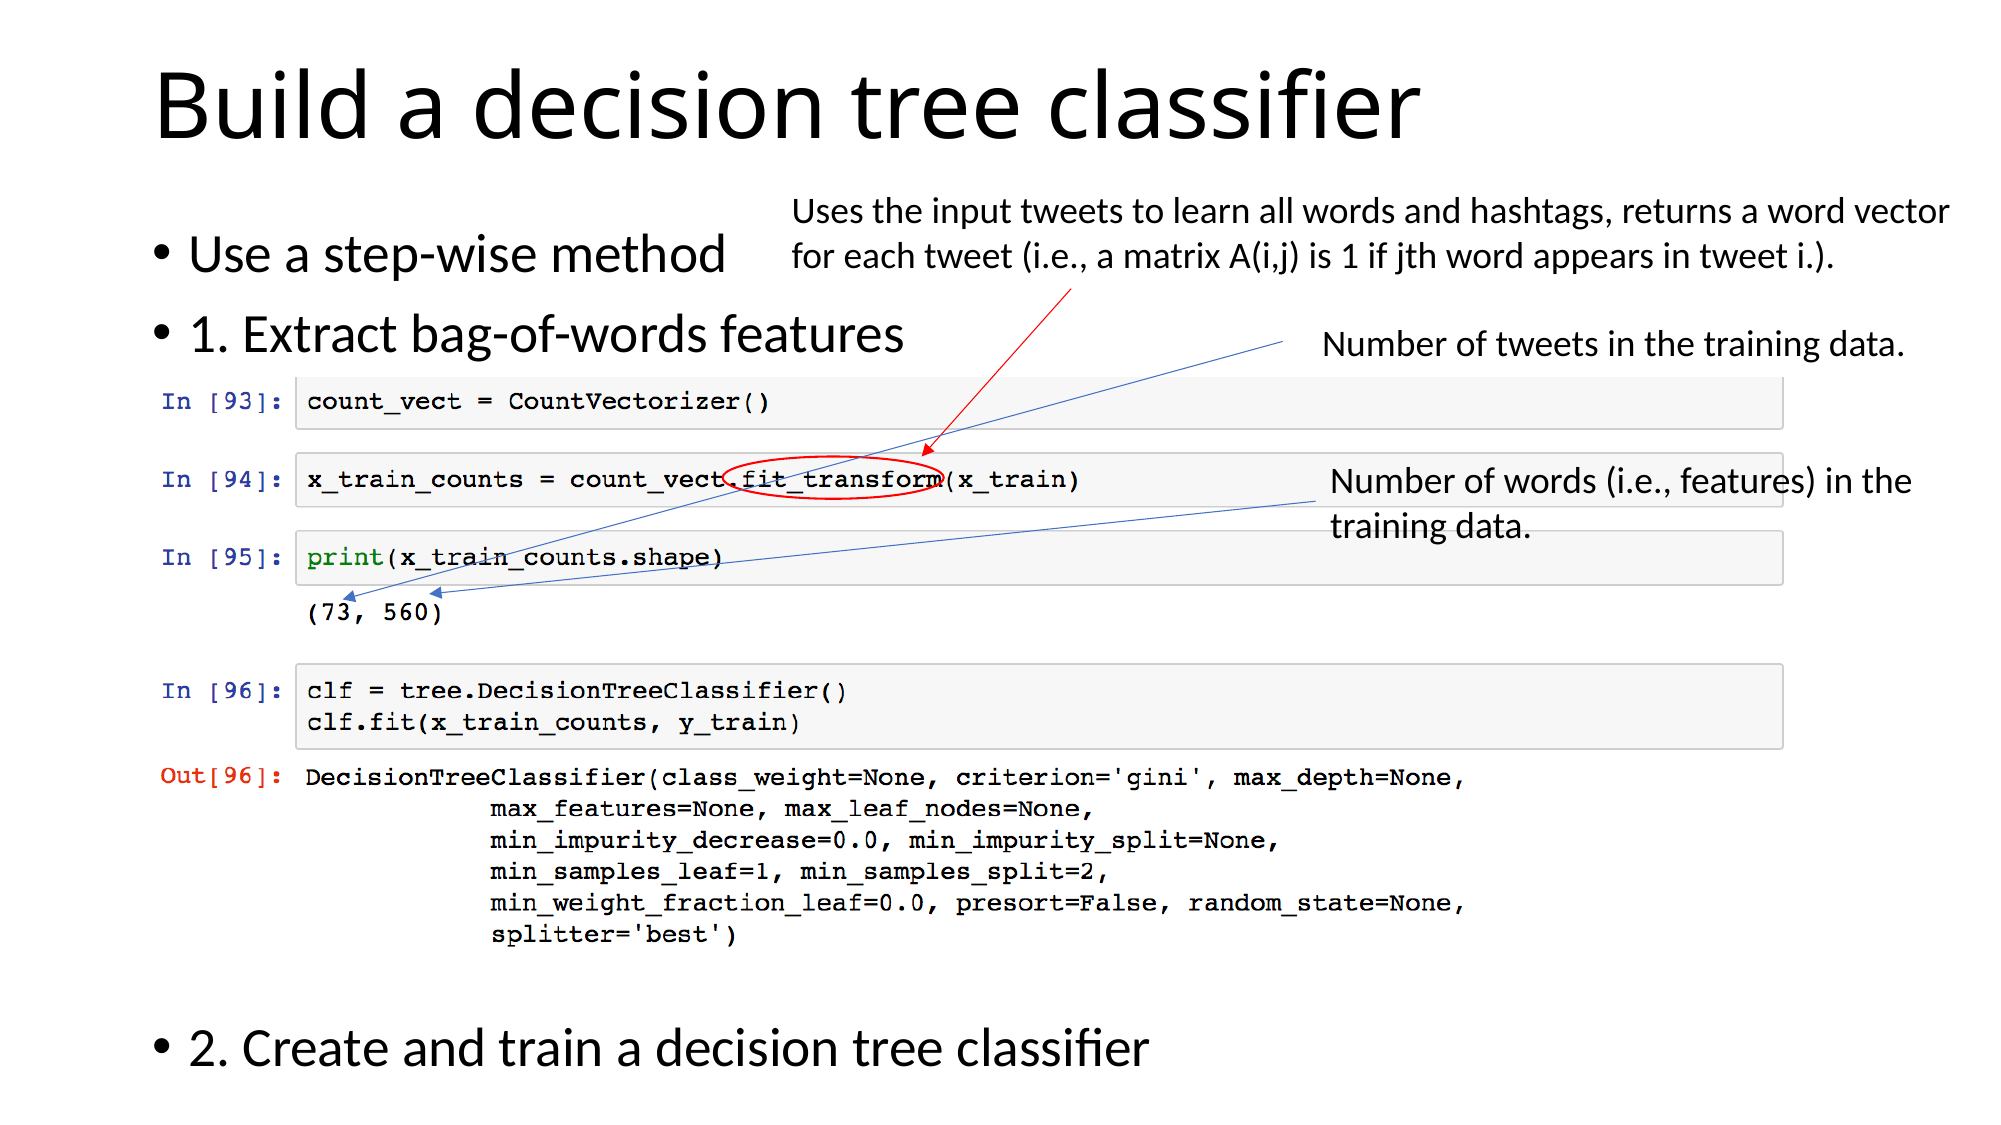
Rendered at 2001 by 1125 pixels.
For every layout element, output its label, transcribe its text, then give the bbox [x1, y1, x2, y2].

title Build a decision tree classifier [137, 0, 1863, 218]
picture [155, 377, 1791, 958]
text_box Uses the input tweets to learn all words and hashtags, returns a word vector for each tweet (i.e., a matrix A(i,j) is 1 if jth word appears in tweet i.). [776, 178, 1968, 284]
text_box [429, 501, 1316, 594]
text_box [921, 288, 1072, 341]
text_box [342, 341, 1283, 600]
list Use a step-wise method 1. Extract bag-of-words features 2. Create and train a decision tree classifier [137, 218, 1863, 1092]
text_box Number of words (i.e., features) in the training data. [1791, 448, 1937, 554]
text_box Number of tweets in the training data. [1307, 311, 1949, 371]
